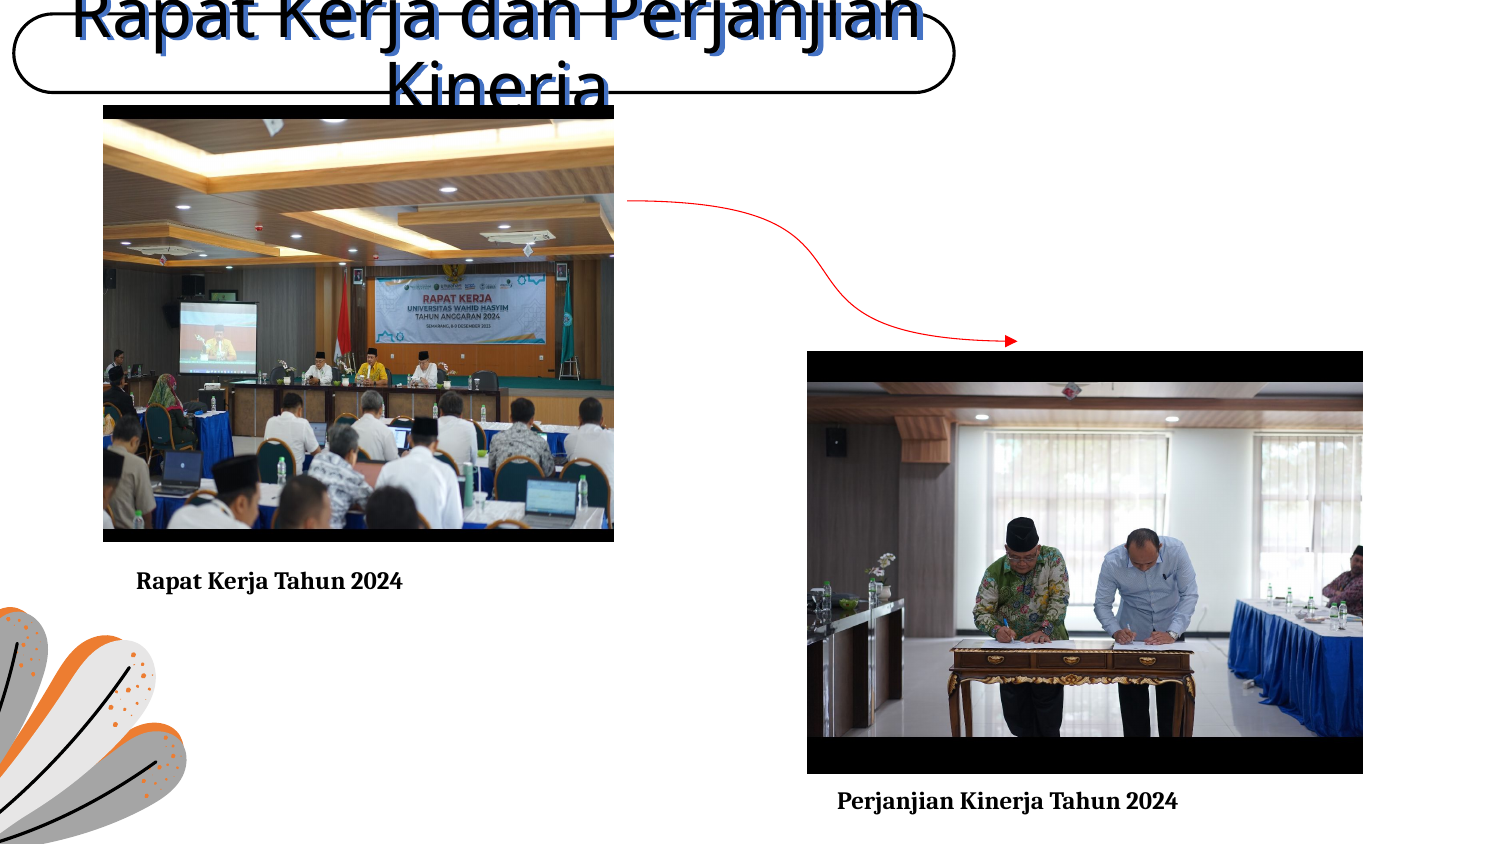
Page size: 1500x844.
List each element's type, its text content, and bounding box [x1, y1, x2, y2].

title Rapat Kerja dan Perjanjian Kinerja [0, 19, 994, 86]
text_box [627, 200, 1018, 342]
text_box [33, 13, 935, 19]
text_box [0, 598, 176, 844]
text_box Rapat Kerja Tahun 2024 [121, 556, 563, 602]
picture [103, 105, 614, 542]
text_box Perjanjian Kinerja Tahun 2024 [822, 776, 1264, 822]
picture [807, 351, 1363, 774]
